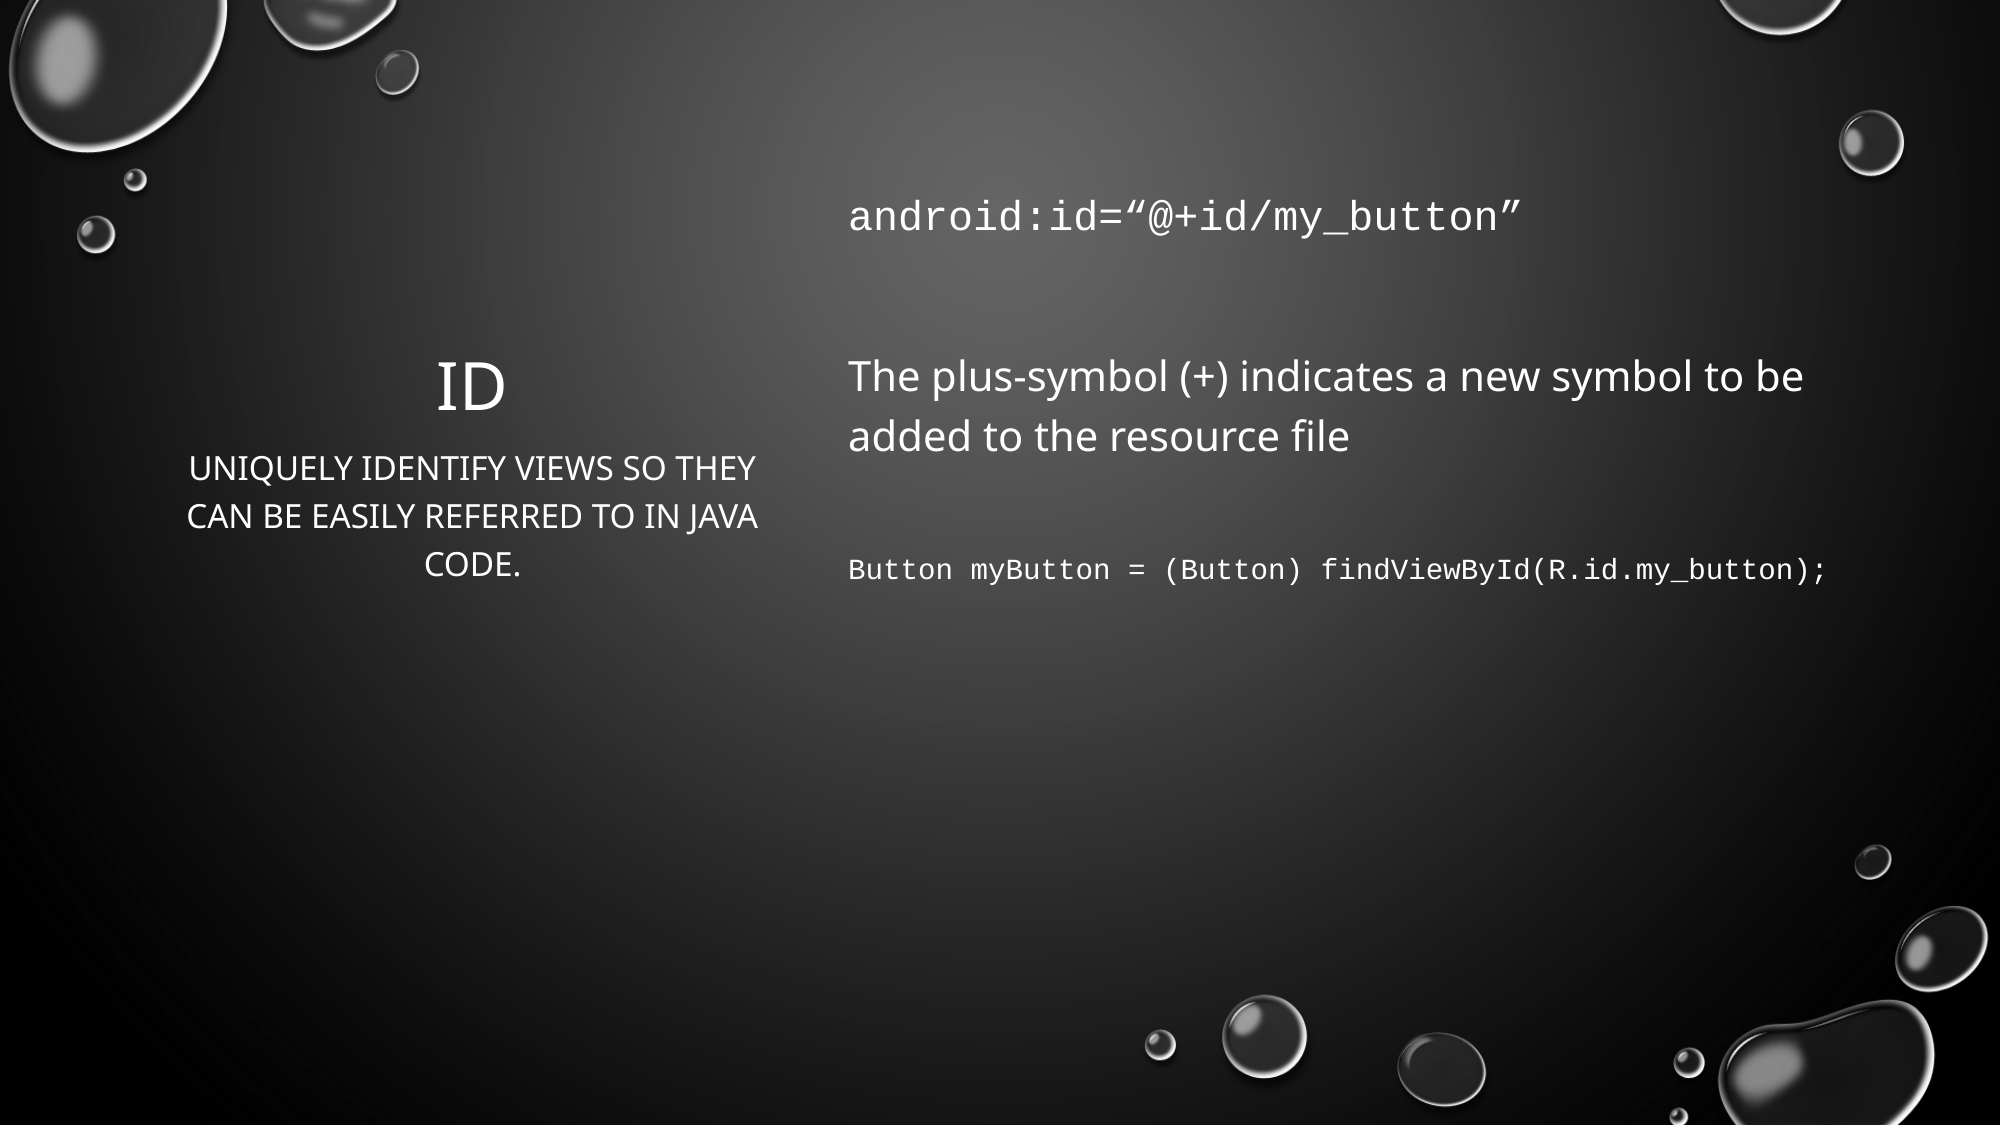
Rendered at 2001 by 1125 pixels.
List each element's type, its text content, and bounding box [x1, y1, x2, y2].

list Uniquely Identify views so they can be easily referred to in Java code. [149, 431, 796, 950]
title Id [149, 99, 796, 431]
picture [0, 0, 2000, 1125]
list android:id=“@+id/my_button” The plus-symbol (+) indicates a new symbol to be added to the resource file Button myButton = (Button) findViewById(R.id.my_button); [833, 99, 1851, 950]
